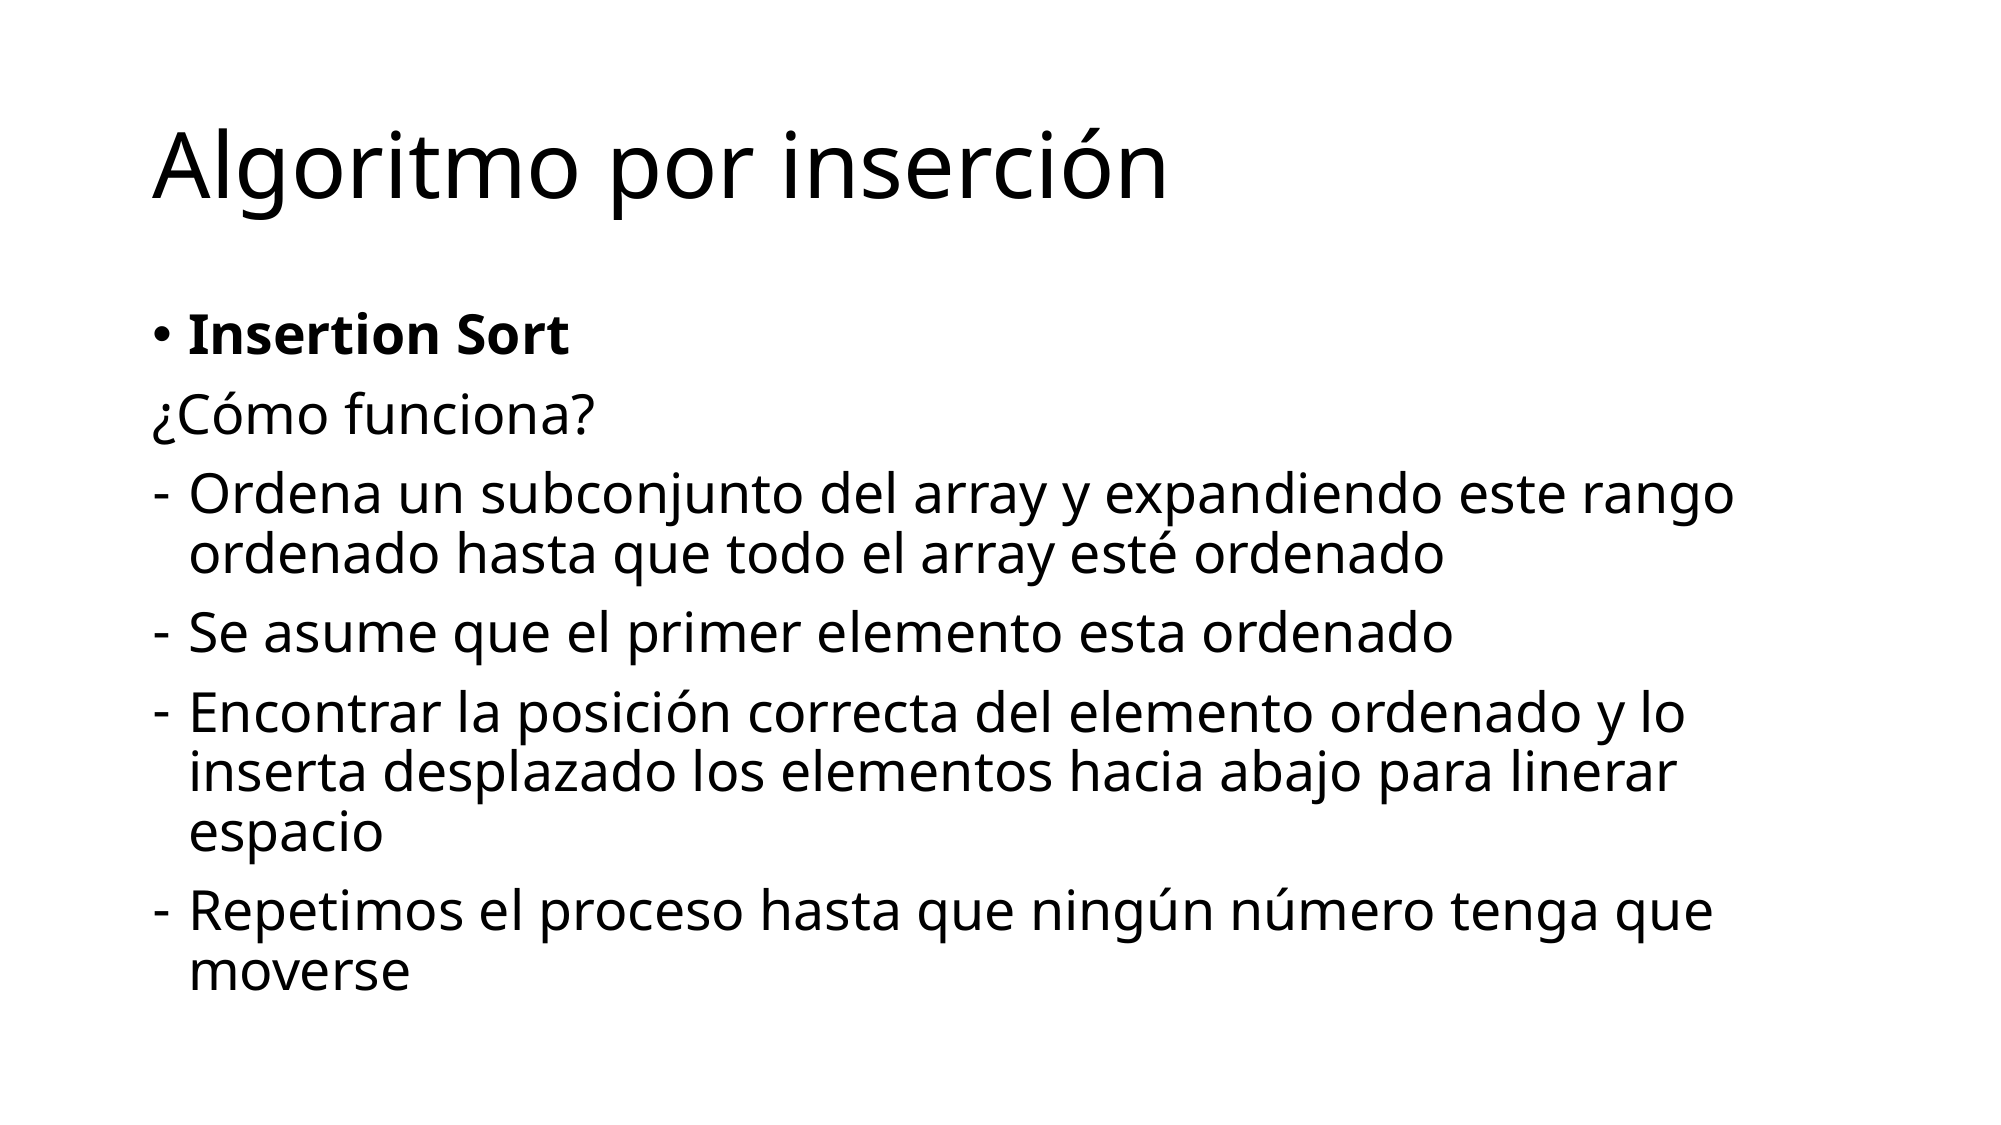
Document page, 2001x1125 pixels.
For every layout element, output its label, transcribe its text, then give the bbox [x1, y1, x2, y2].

title Algoritmo por inserción [137, 59, 1863, 278]
list Insertion Sort ¿Cómo funciona? Ordena un subconjunto del array y expandiendo este rango ordenado hasta que todo el array esté ordenado Se asume que el primer elemento esta ordenado Encontrar la posición correcta del elemento ordenado y lo inserta desplazado los elementos hacia abajo para linerar espacio Repetimos el proceso hasta que ningún número tenga que moverse [137, 299, 1863, 1014]
